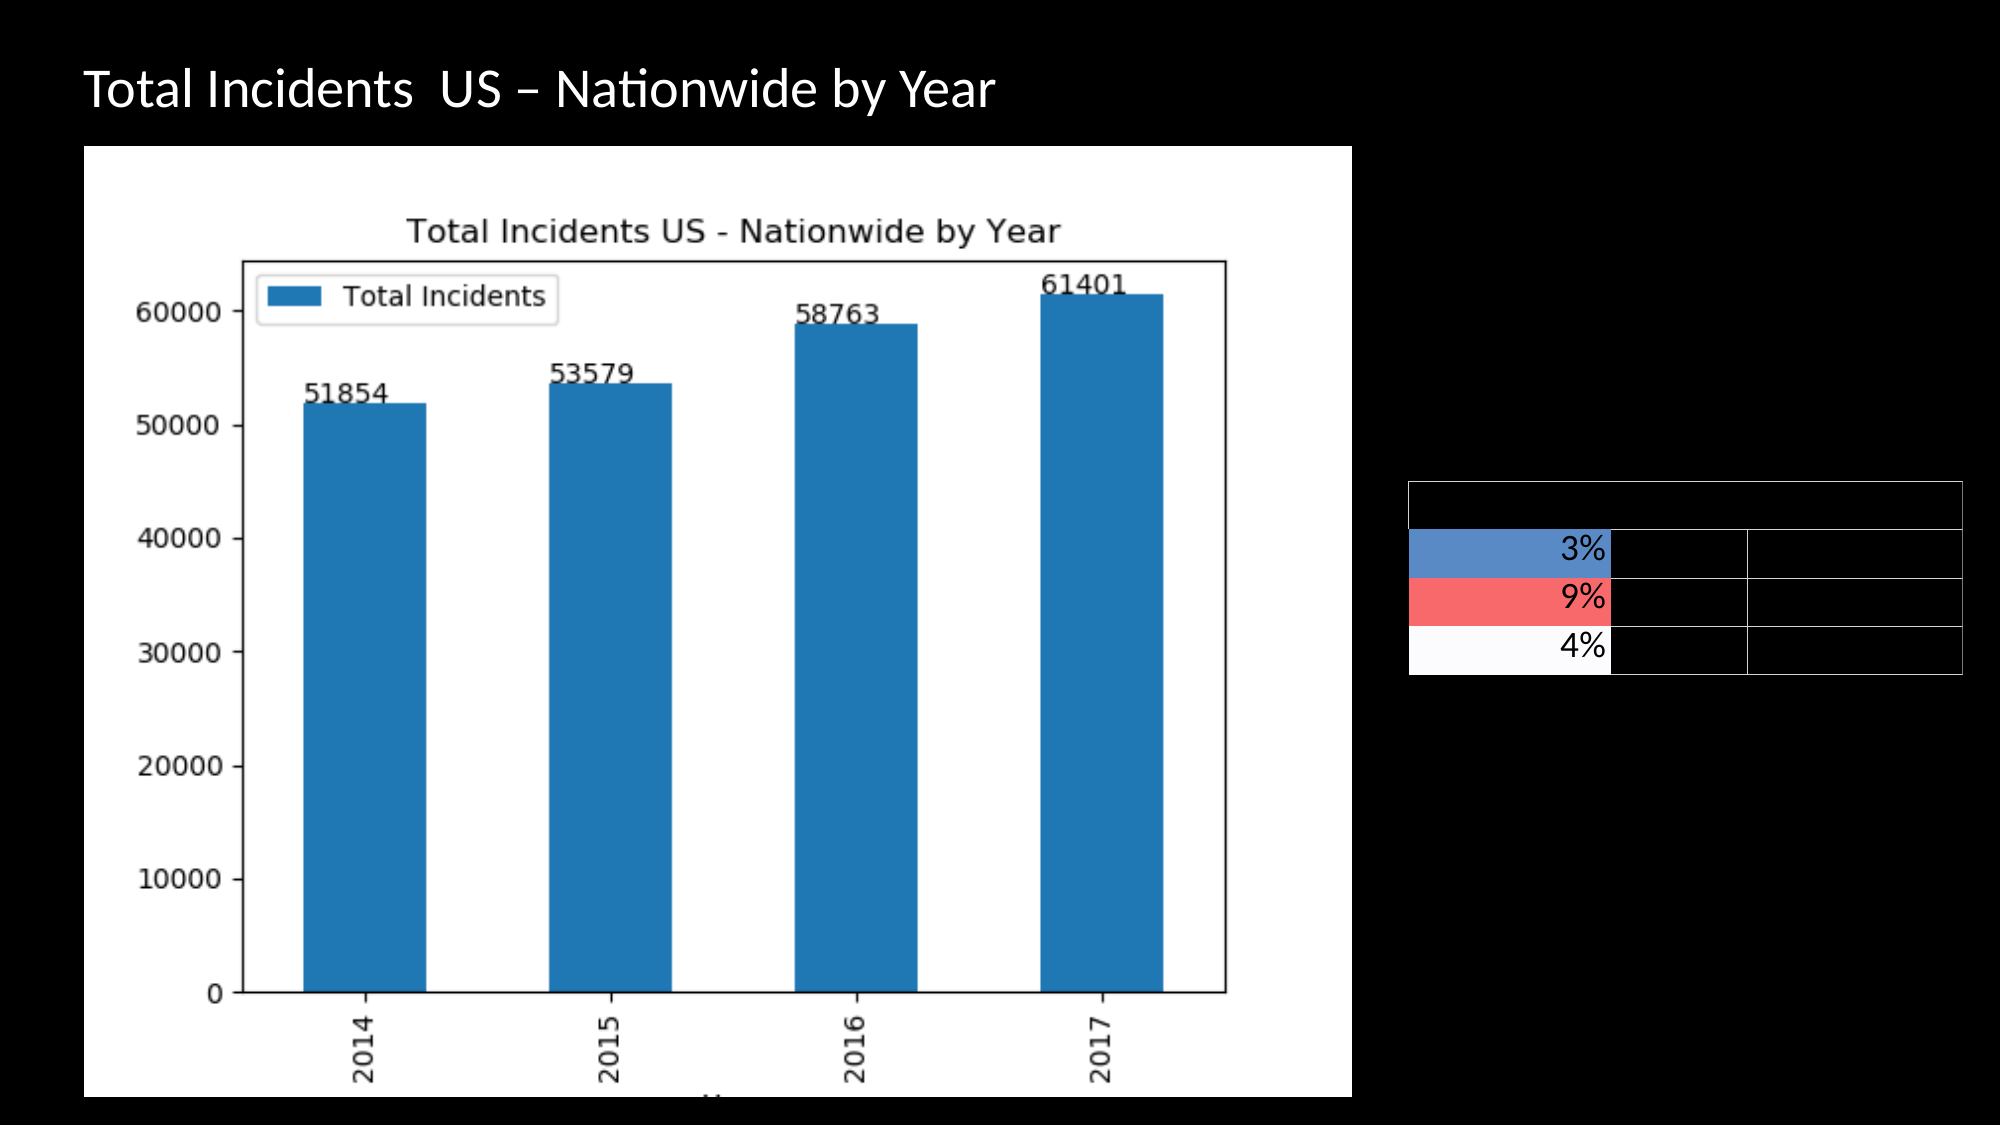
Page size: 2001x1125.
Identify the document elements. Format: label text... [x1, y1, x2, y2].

picture [84, 146, 1352, 1097]
text_box Total Incidents US – Nationwide by Year [69, 43, 1381, 126]
picture [1407, 480, 1964, 676]
